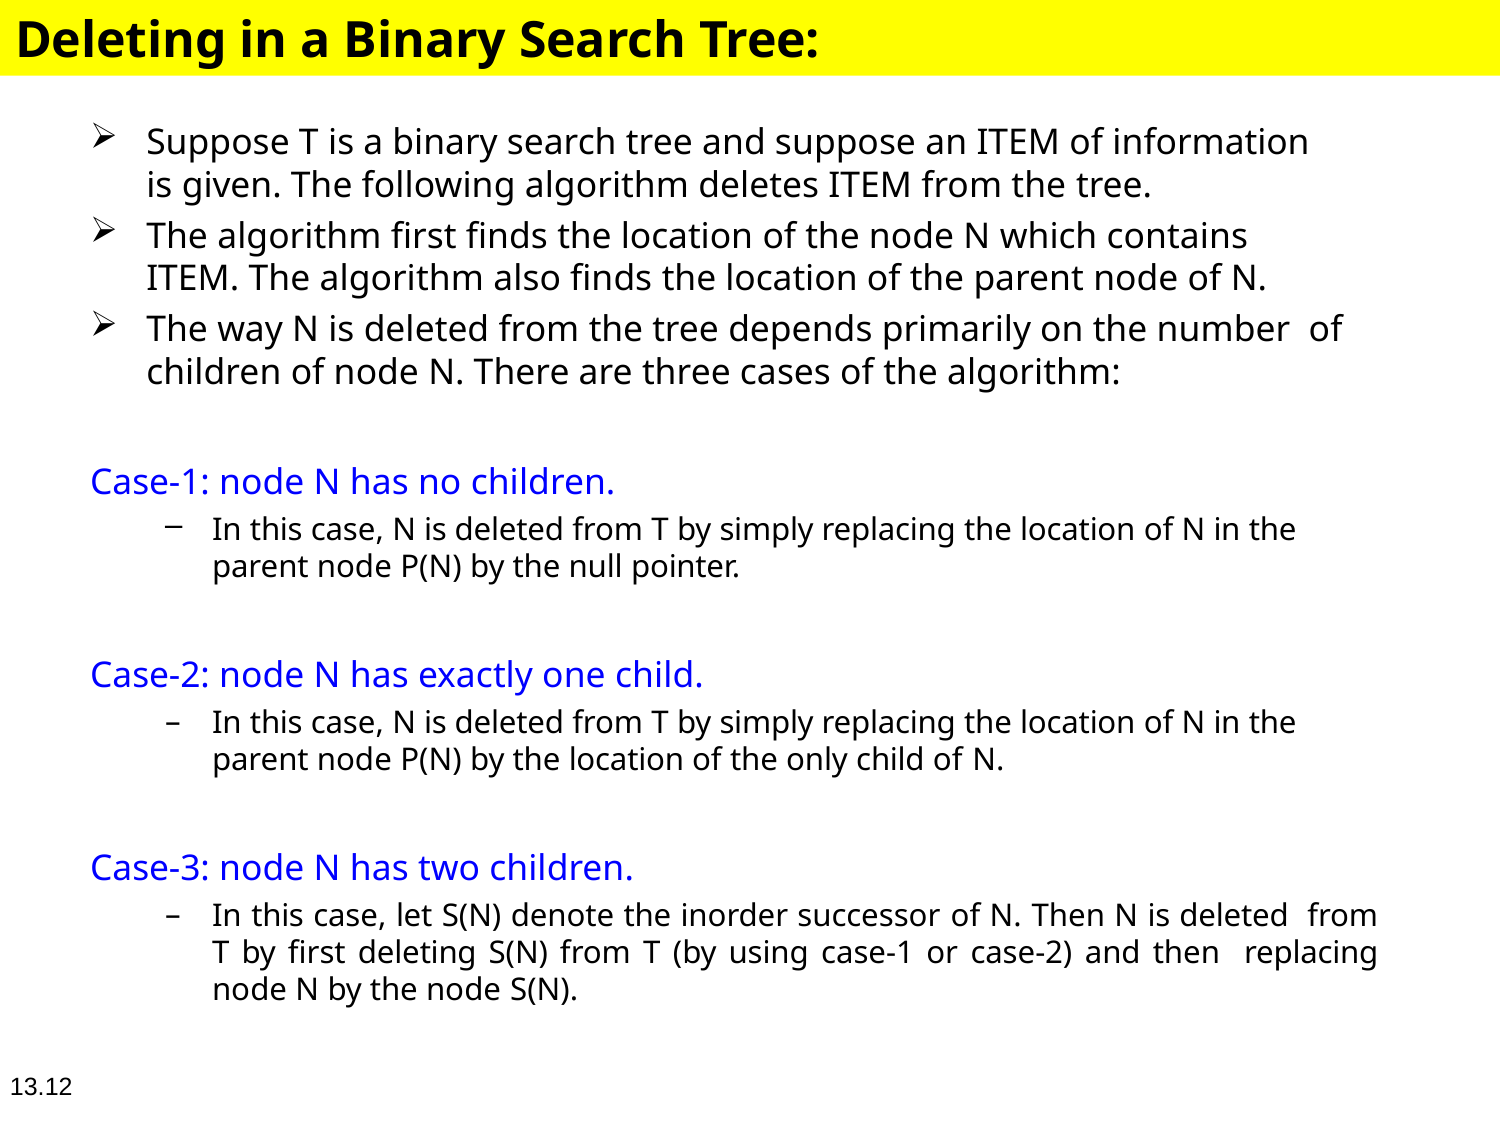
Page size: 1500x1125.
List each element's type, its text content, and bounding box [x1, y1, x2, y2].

text_box [0, 0, 1500, 76]
slide_number 13.12 [7, 1070, 80, 1125]
text_box Suppose T is a binary search tree and suppose an ITEM of information is given. The following algorithm deletes ITEM from the tree. The algorithm first finds the location of the node N which contains ITEM. The algorithm also finds the location of the parent node of N. The way N is deleted from the tree depends primarily on the number of children of node N. There are three cases of the algorithm: Case-1: node N has no children. In this case, N is deleted from T by simply replacing the location of N in the parent node P(N) by the null pointer. Case-2: node N has exactly one child. In this case, N is deleted from T by simply replacing the location of N in the parent node P(N) by the location of the only child of N. Case-3: node N has two children. In this case, let S(N) denote the inorder successor of N. Then N is deleted from T by first deleting S(N) from T (by using case-1 or case-2) and then replacing node N by the node S(N). [87, 117, 1406, 1008]
title Deleting in a Binary Search Tree: [12, 5, 944, 196]
